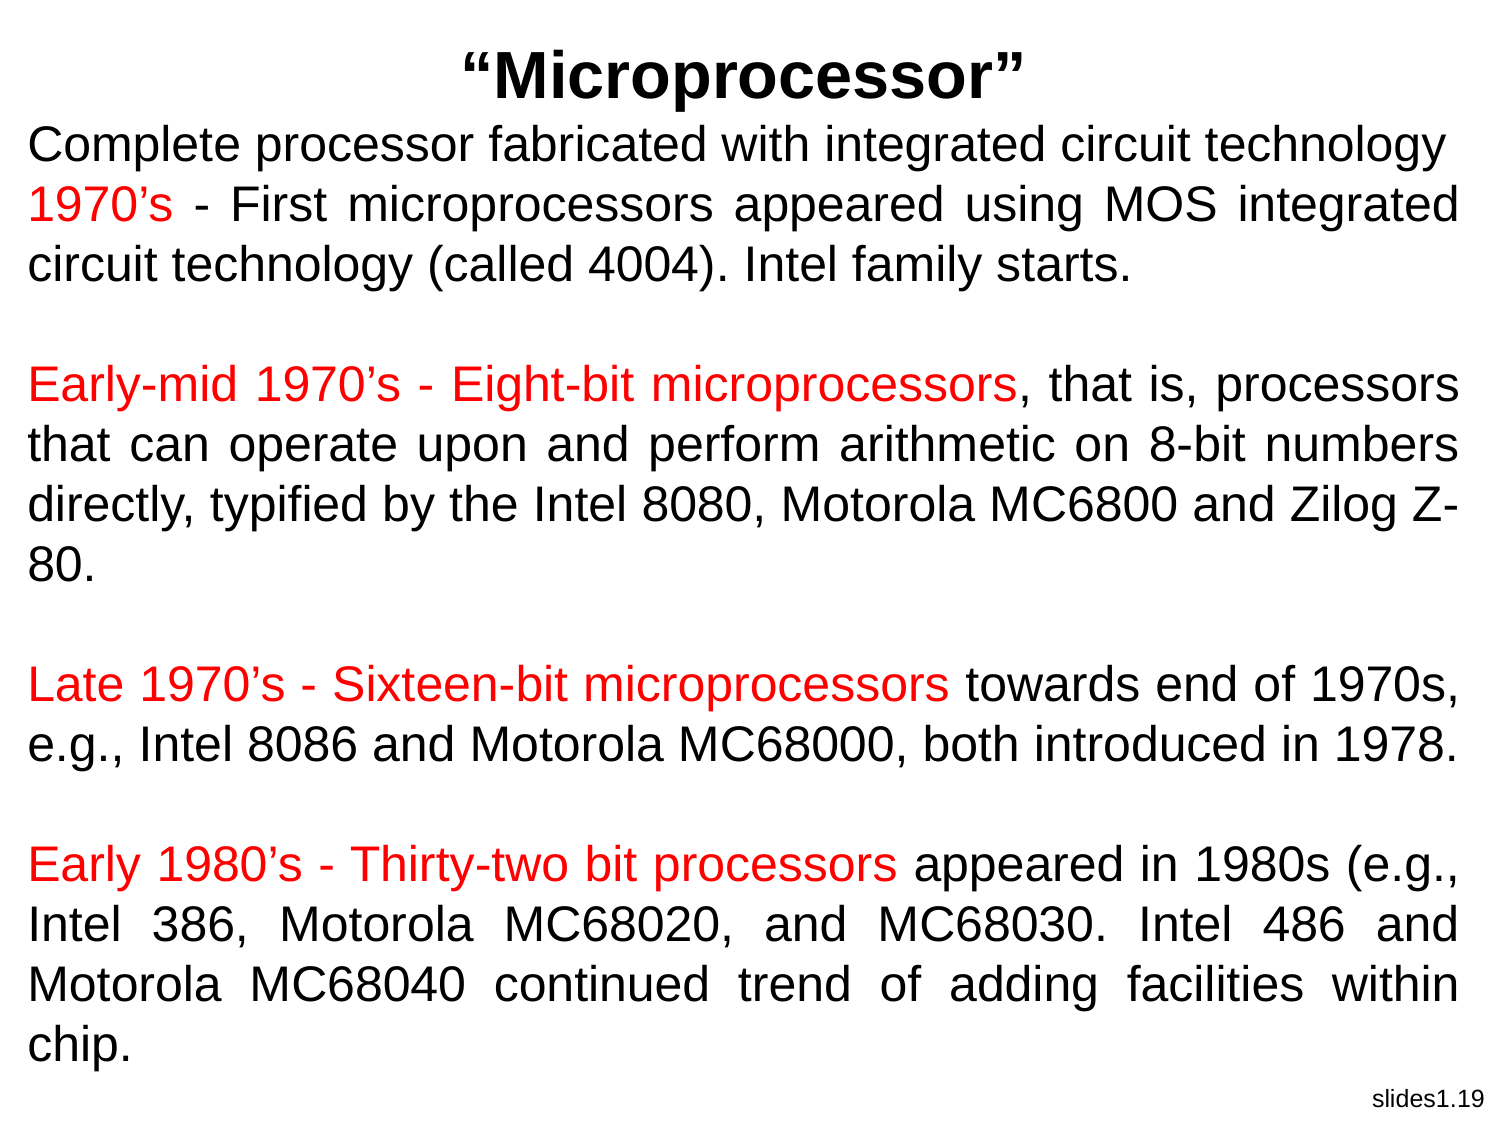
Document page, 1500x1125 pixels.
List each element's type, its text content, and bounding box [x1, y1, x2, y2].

text_box “Microprocessor” Complete processor fabricated with integrated circuit technology 1970’s - First microprocessors appeared using MOS integrated circuit technology (called 4004). Intel family starts. Early-mid 1970’s - Eight-bit microprocessors, that is, processors that can operate upon and perform arithmetic on 8-bit numbers directly, typified by the Intel 8080, Motorola MC6800 and Zilog Z-80. Late 1970’s - Sixteen-bit microprocessors towards end of 1970s, e.g., Intel 8086 and Motorola MC68000, both introduced in 1978. Early 1980’s - Thirty-two bit processors appeared in 1980s (e.g., Intel 386, Motorola MC68020, and MC68030. Intel 486 and Motorola MC68040 continued trend of adding facilities within chip. [12, 24, 1475, 1125]
slide_number slides1.19 [1475, 1074, 1500, 1125]
